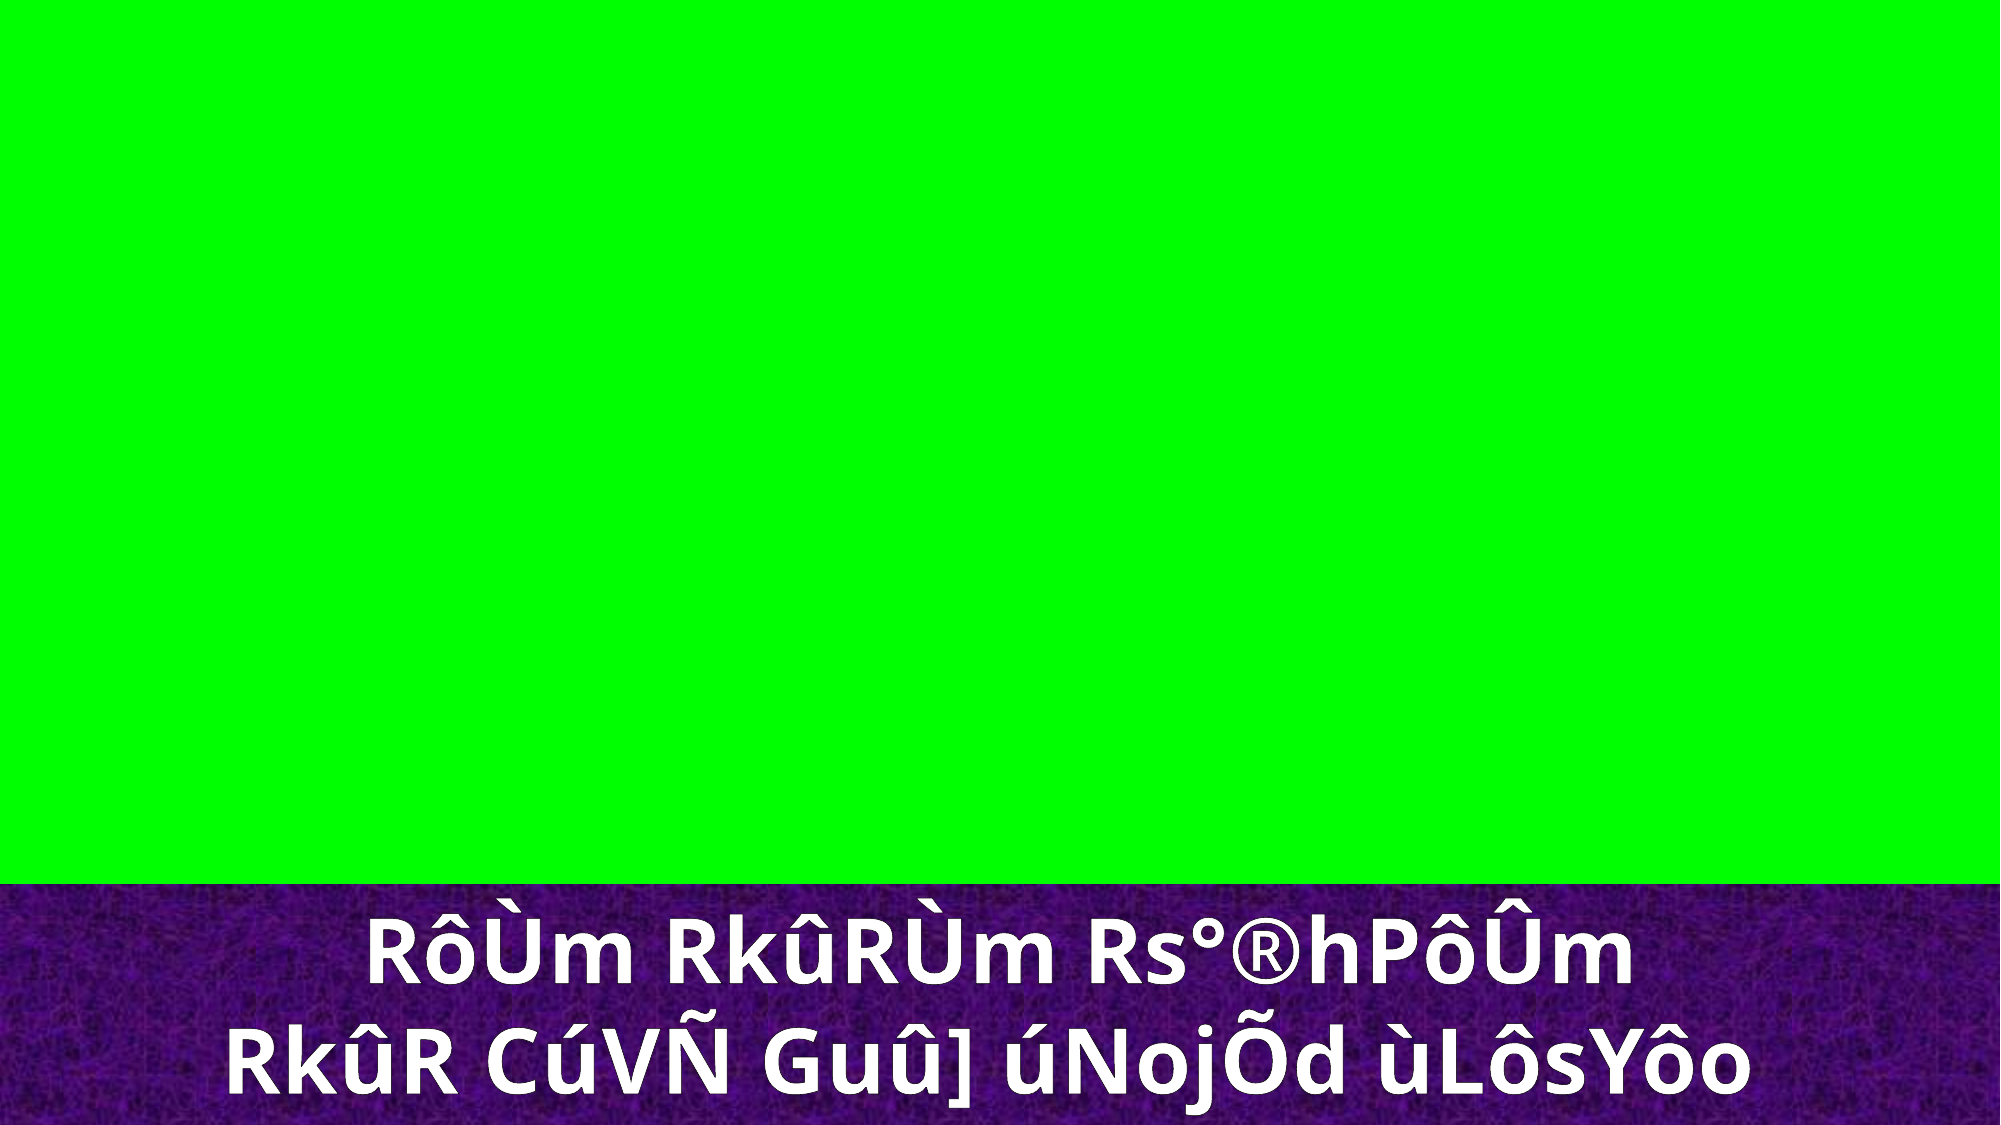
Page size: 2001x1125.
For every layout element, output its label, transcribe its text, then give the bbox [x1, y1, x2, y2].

text_box RôÙm RkûRÙm Rs°®hPôÛm RkûR CúVÑ Guû] úNojÕd ùLôsYôo [0, 884, 2000, 1120]
text_box [0, 1120, 2000, 1125]
